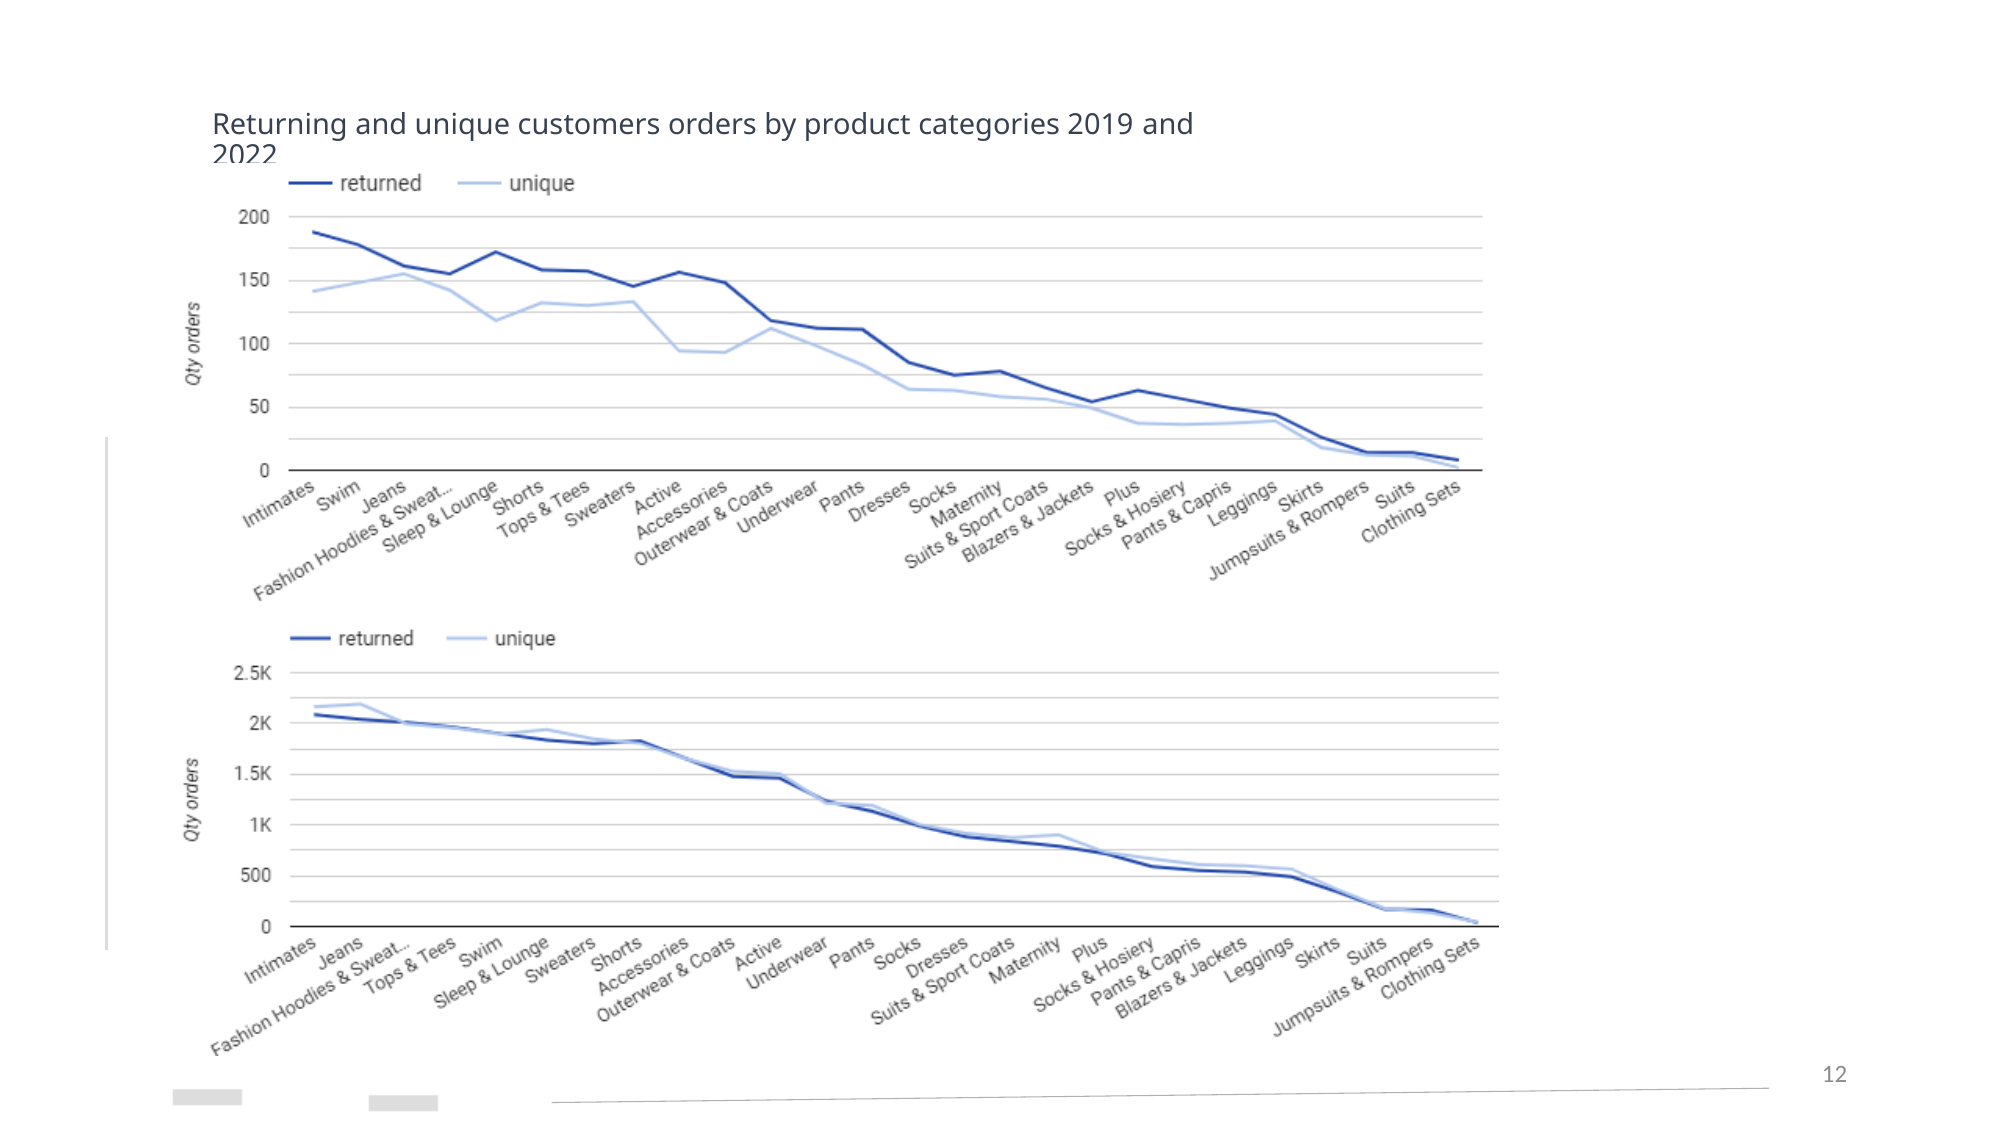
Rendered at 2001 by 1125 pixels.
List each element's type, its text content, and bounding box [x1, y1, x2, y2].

picture [355, 1078, 468, 1121]
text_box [551, 1088, 1770, 1103]
picture [170, 163, 1499, 1056]
slide_number 12 [1412, 1042, 1863, 1103]
picture [159, 1072, 272, 1115]
text_box Returning and unique customers orders by product categories 2019 and 2022 [197, 101, 1271, 163]
